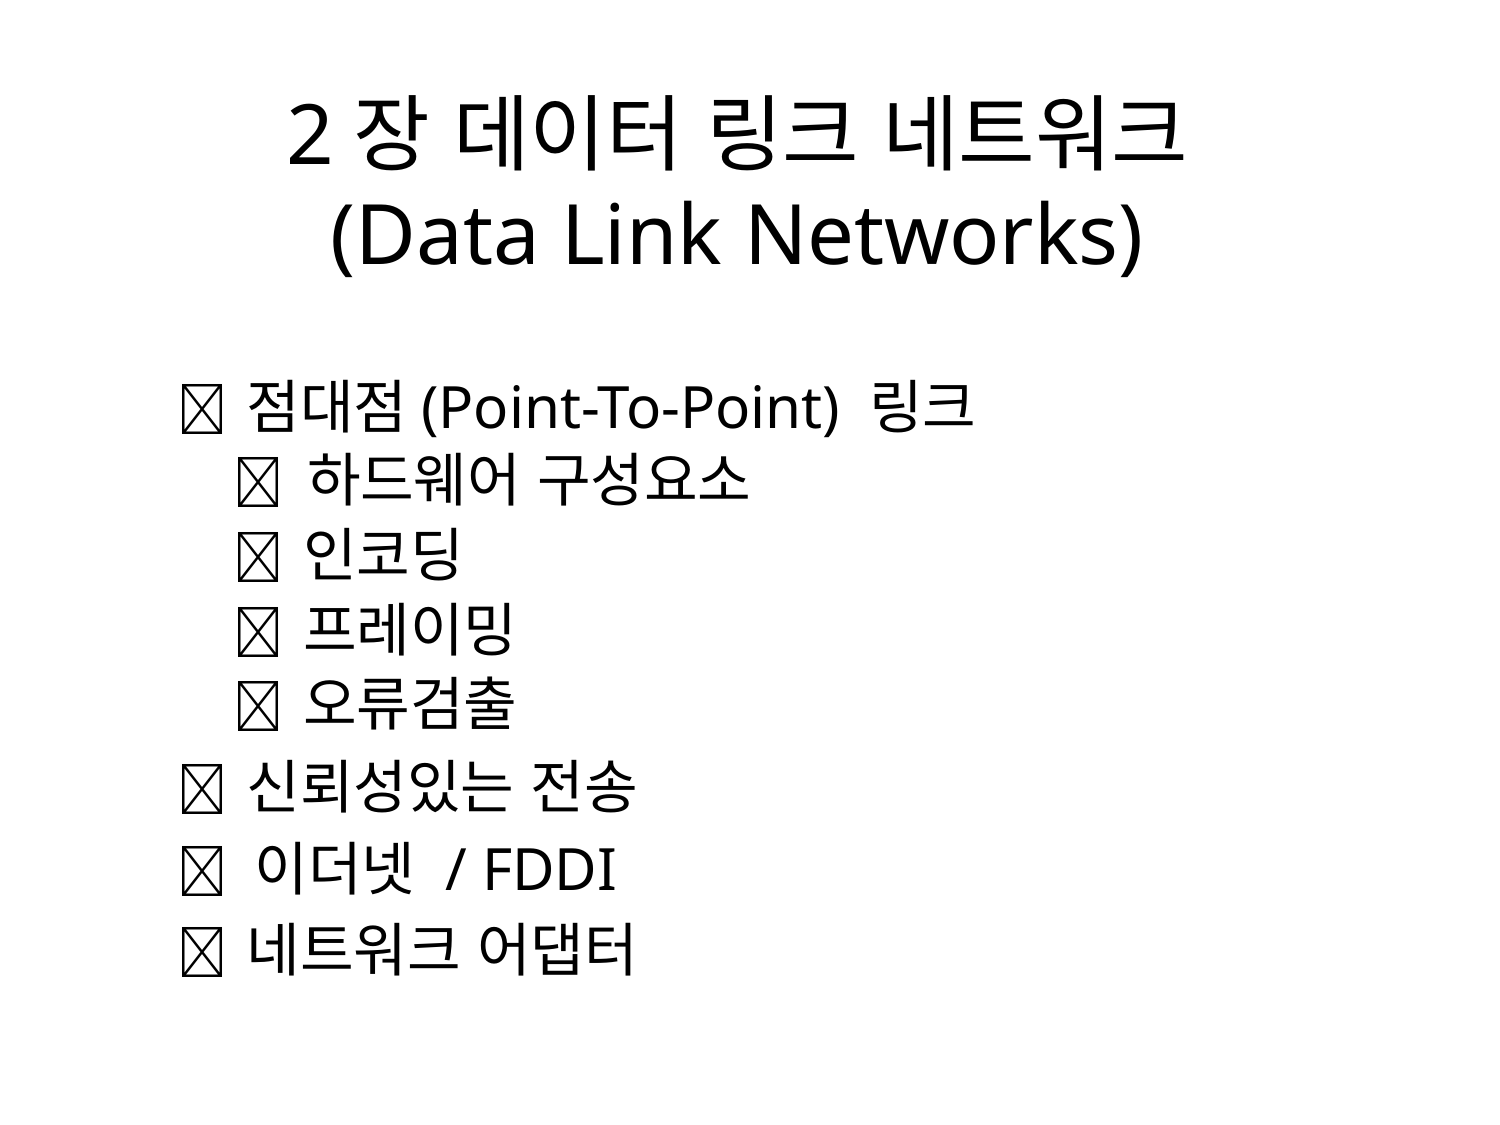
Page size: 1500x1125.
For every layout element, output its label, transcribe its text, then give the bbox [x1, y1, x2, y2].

title 2장 데이터 링크 네트워크 (Data Link Networks) [99, 74, 1376, 288]
list  점대점(Point-To-Point) 링크  하드웨어 구성요소  인코딩  프레이밍  오류검출  신뢰성있는 전송  이더넷 / FDDI  네트워크 어댑터 [162, 362, 1426, 1013]
